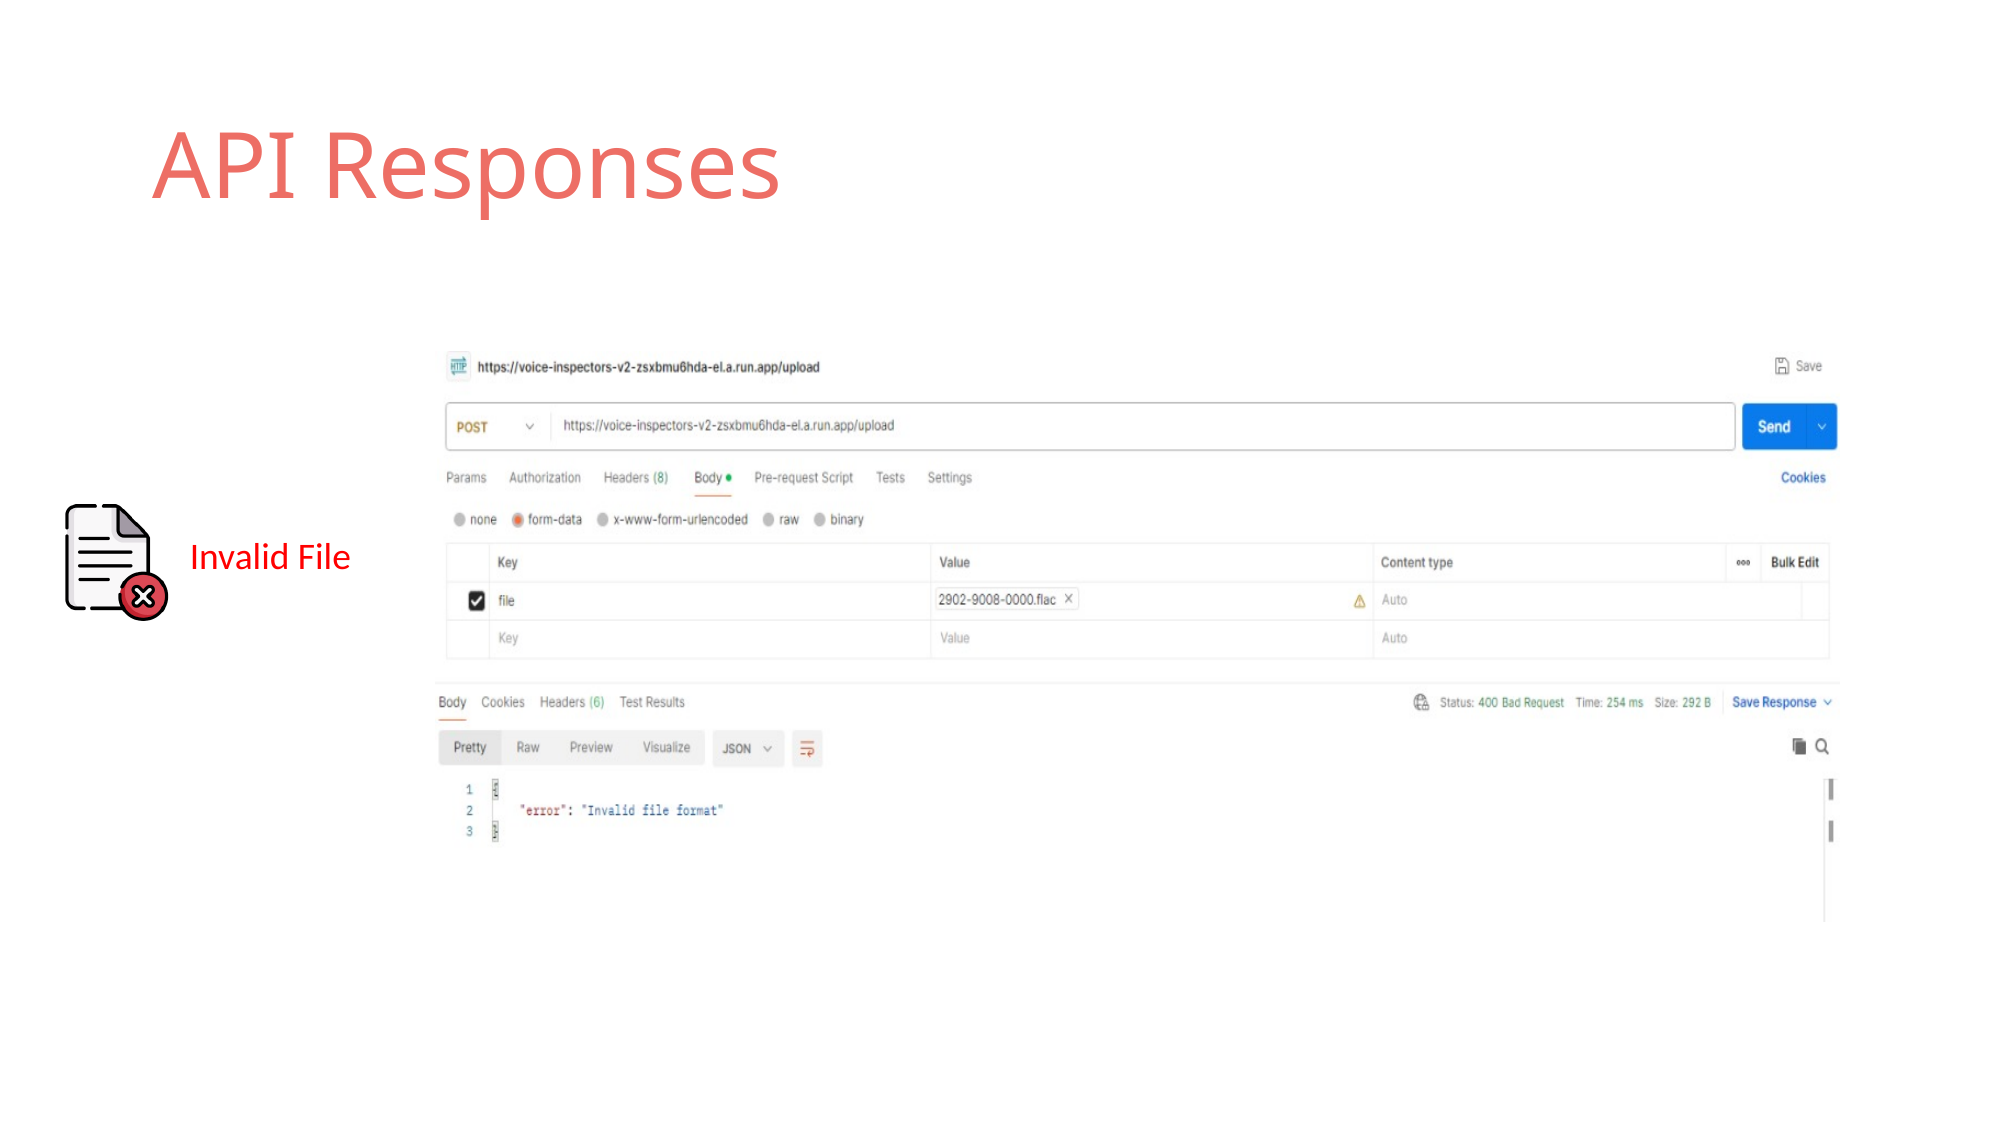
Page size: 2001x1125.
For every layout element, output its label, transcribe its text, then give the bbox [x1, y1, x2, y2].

text_box Invalid File [175, 524, 434, 585]
picture [58, 504, 175, 621]
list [434, 351, 1840, 922]
title API Responses [137, 59, 1863, 278]
